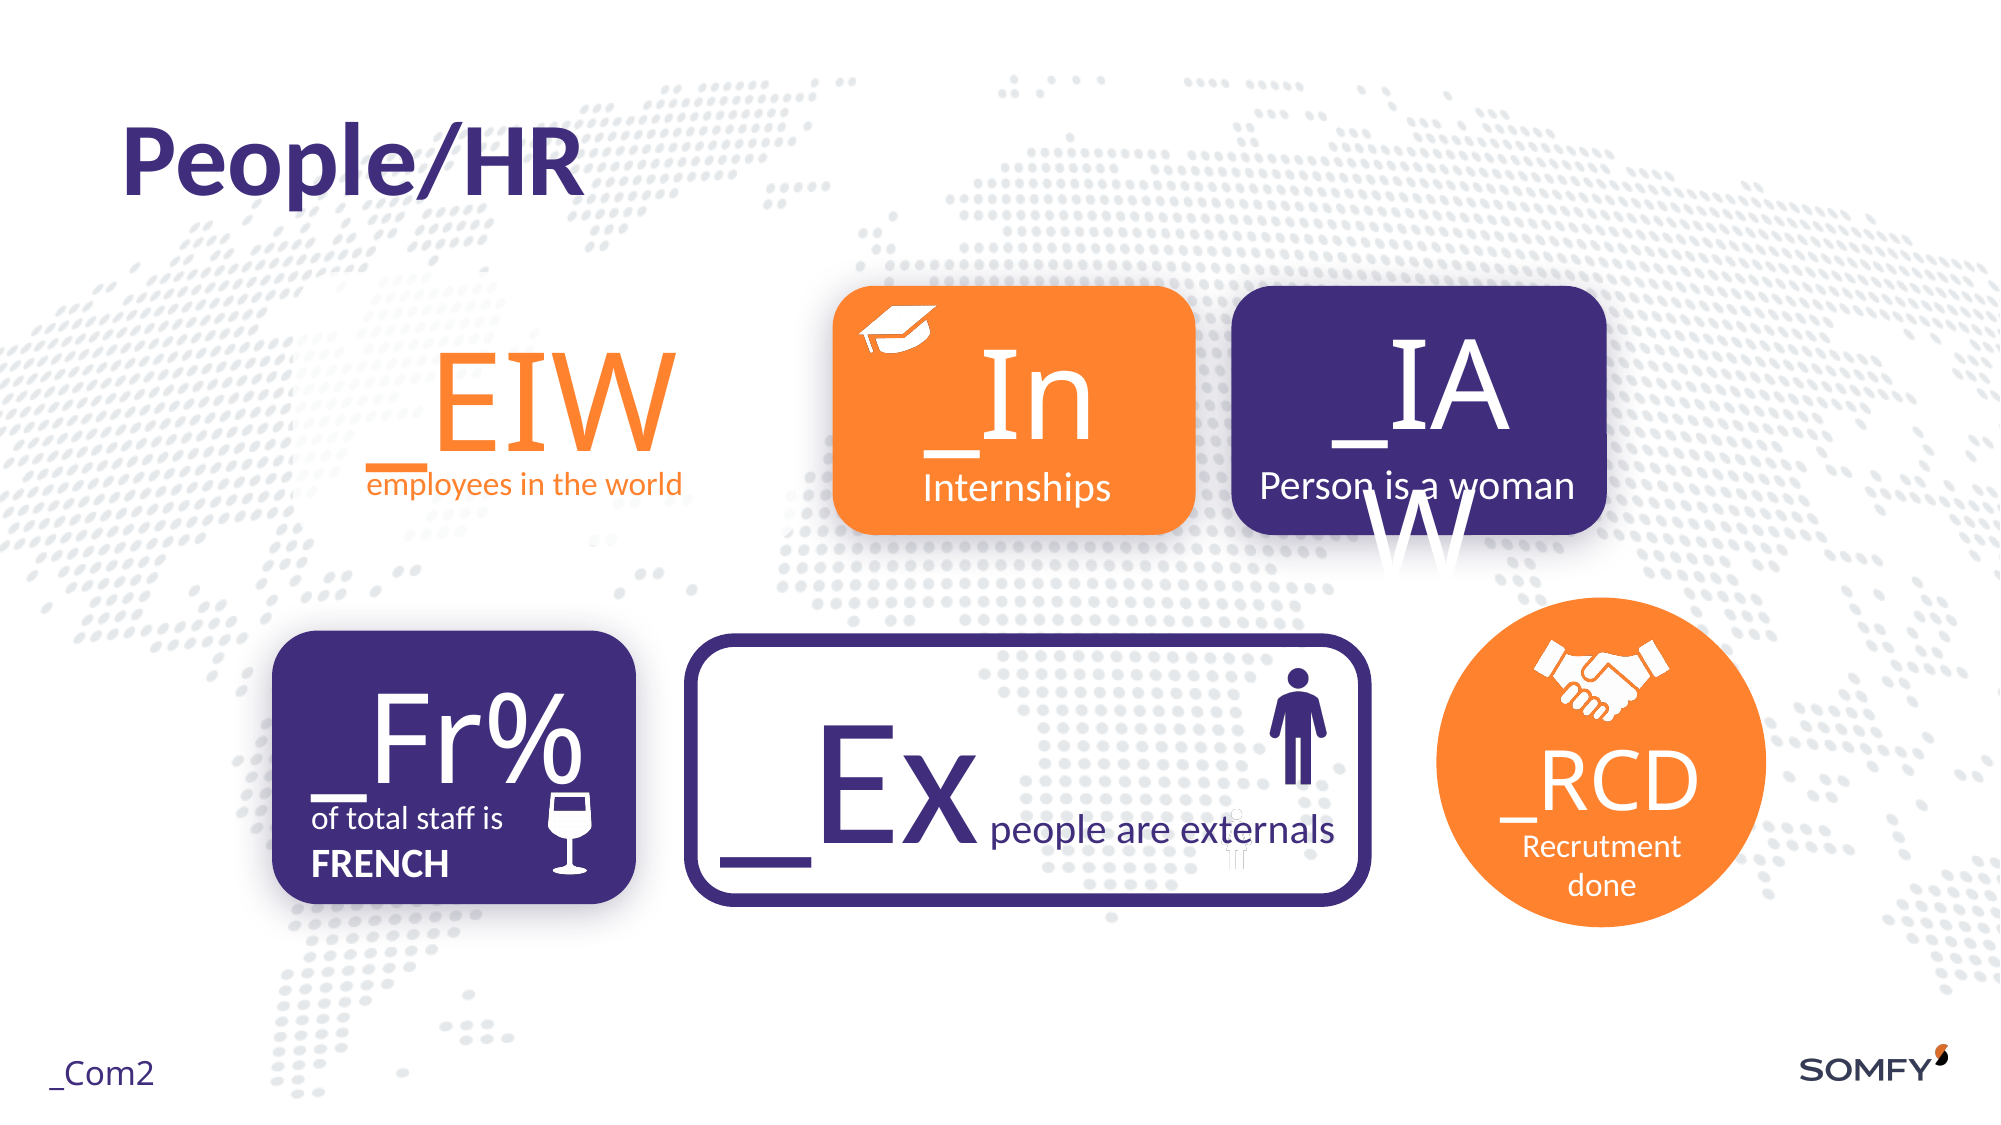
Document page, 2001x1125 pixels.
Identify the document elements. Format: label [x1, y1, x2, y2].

text_box [272, 630, 670, 905]
text_box [1436, 597, 1767, 928]
text_box [832, 281, 1196, 535]
picture [0, 0, 2000, 1125]
text_box [292, 271, 804, 546]
